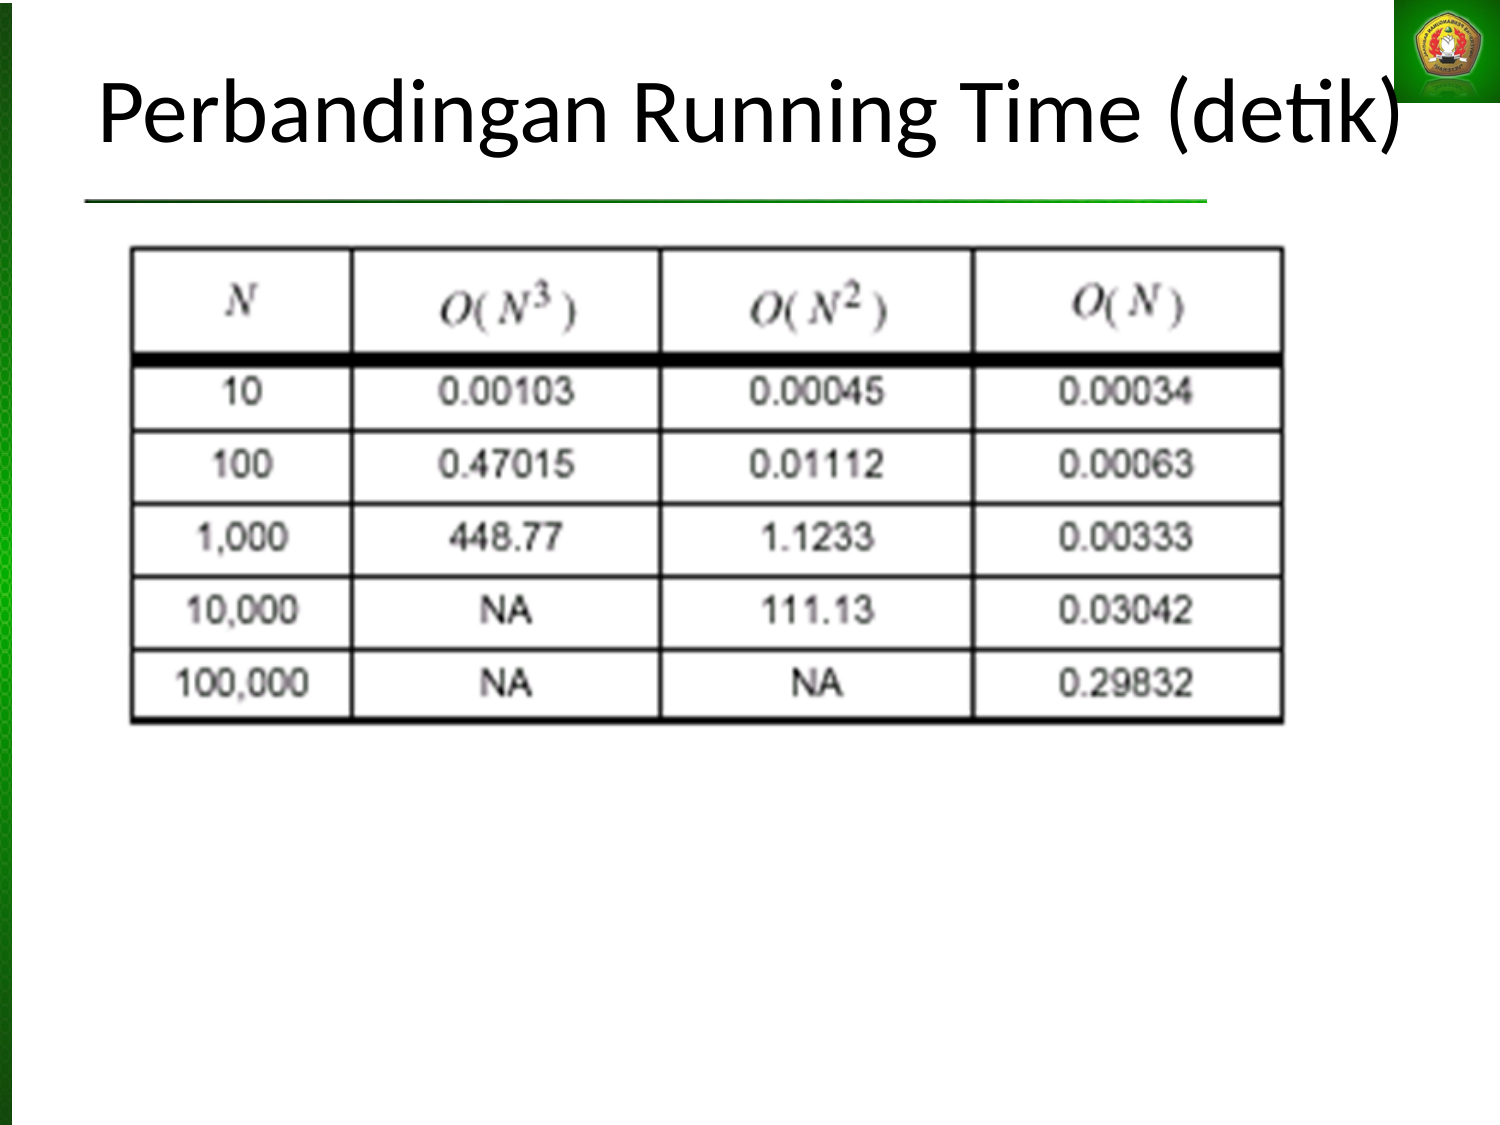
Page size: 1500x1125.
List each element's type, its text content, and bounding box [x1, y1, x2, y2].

picture [1394, 0, 1500, 103]
picture [121, 237, 1315, 739]
title Perbandingan Running Time (detik) [82, 11, 1432, 200]
picture [0, 3, 12, 1125]
